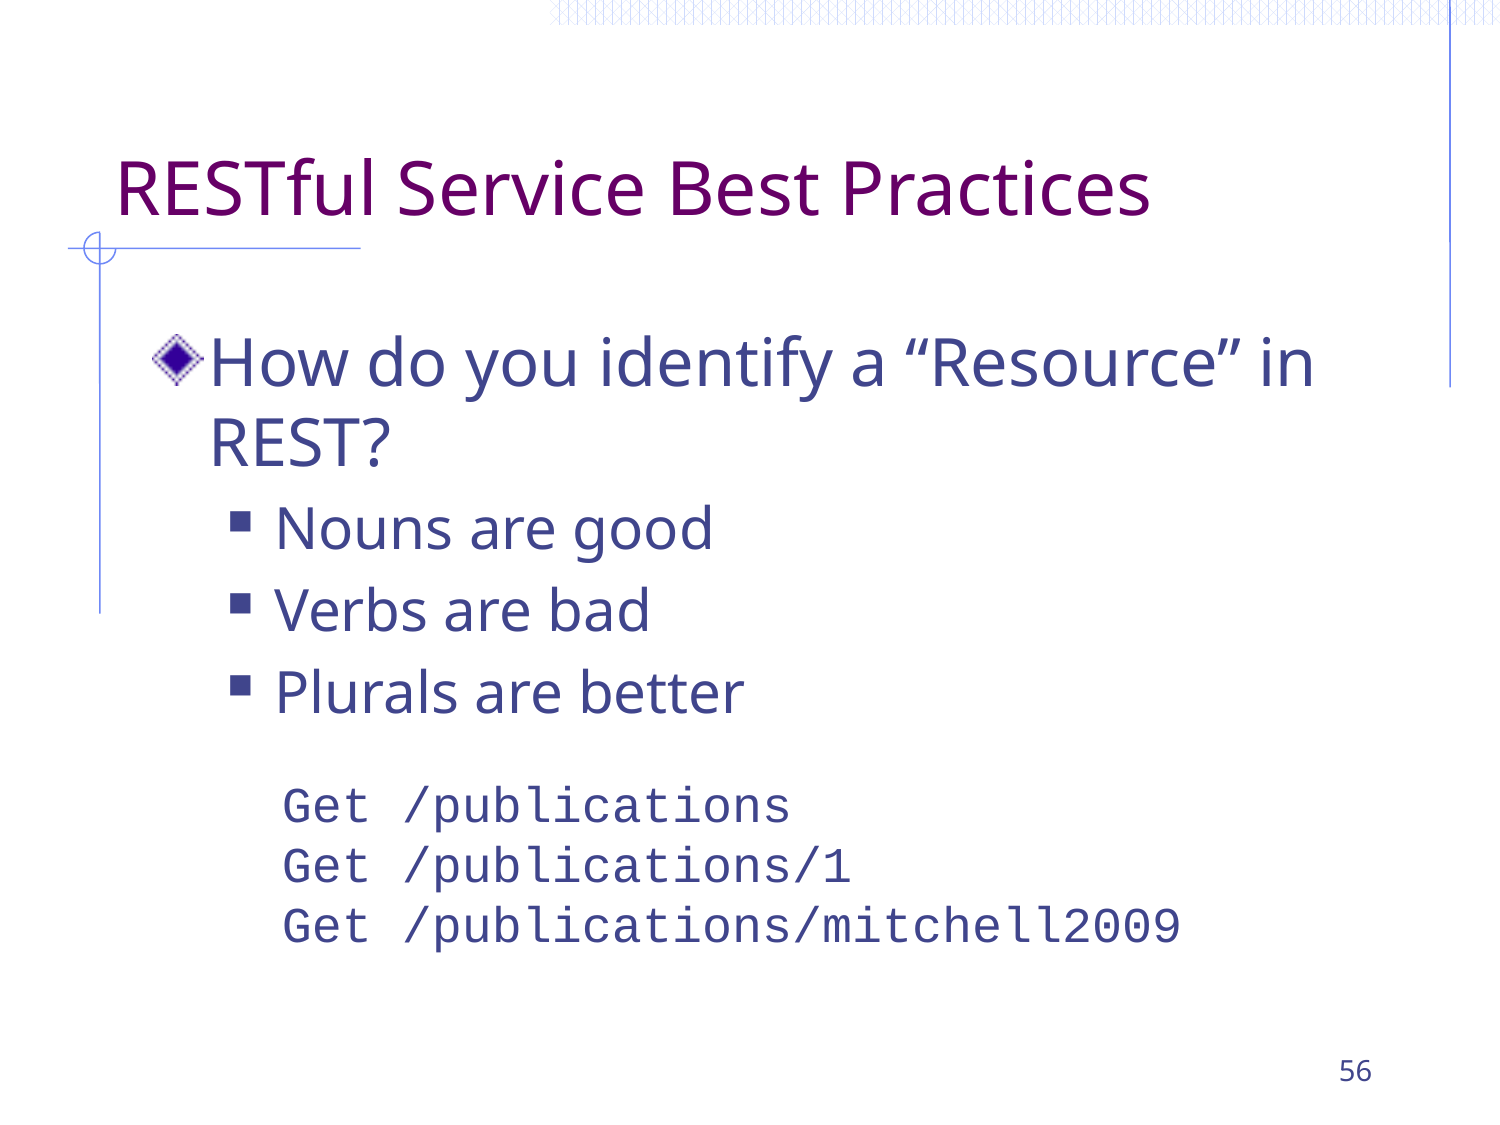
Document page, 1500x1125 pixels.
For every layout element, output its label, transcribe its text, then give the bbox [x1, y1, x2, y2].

list How do you identify a “Resource” in REST? Nouns are good Verbs are bad Plurals are better [137, 312, 1413, 988]
text_box Get /publications Get /publications/1 Get /publications/mitchell2009 [267, 765, 1197, 961]
picture [152, 334, 204, 386]
title RESTful Service Best Practices [99, 50, 1375, 238]
slide_number 56 [1074, 1025, 1388, 1100]
